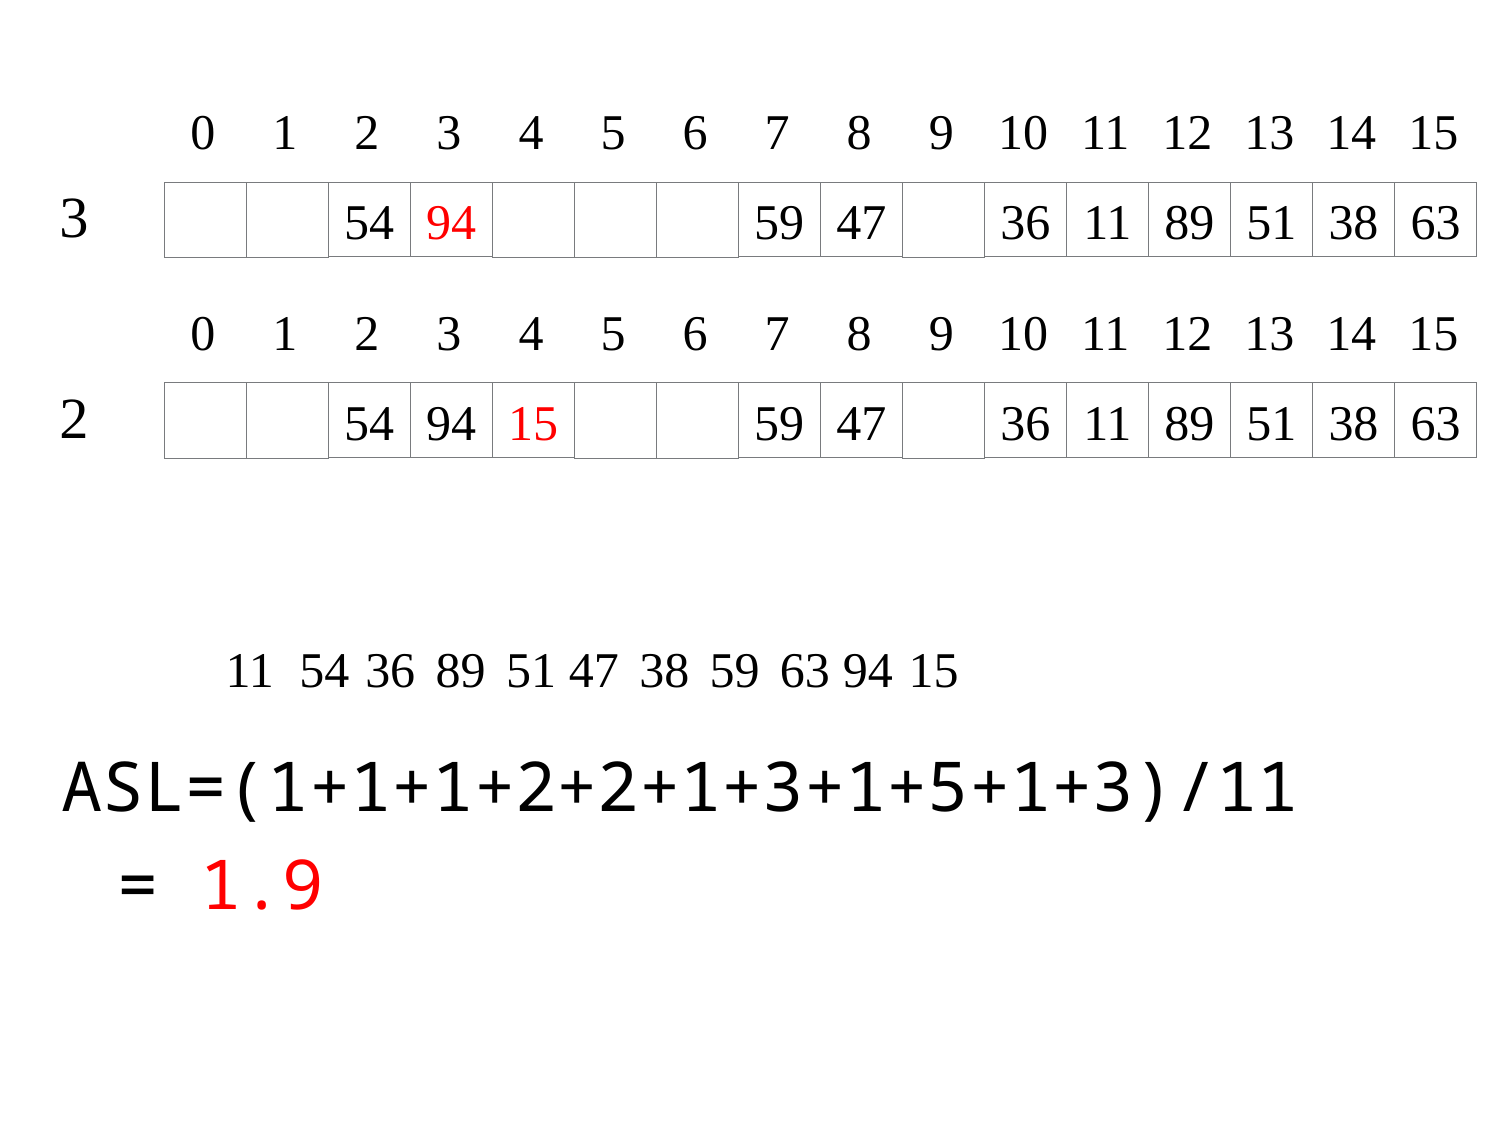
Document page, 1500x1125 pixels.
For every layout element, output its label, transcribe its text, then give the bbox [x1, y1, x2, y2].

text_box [163, 292, 1477, 459]
text_box 2 [0, 372, 148, 458]
text_box 3 [0, 171, 148, 257]
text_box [46, 629, 1360, 821]
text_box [163, 91, 1477, 258]
